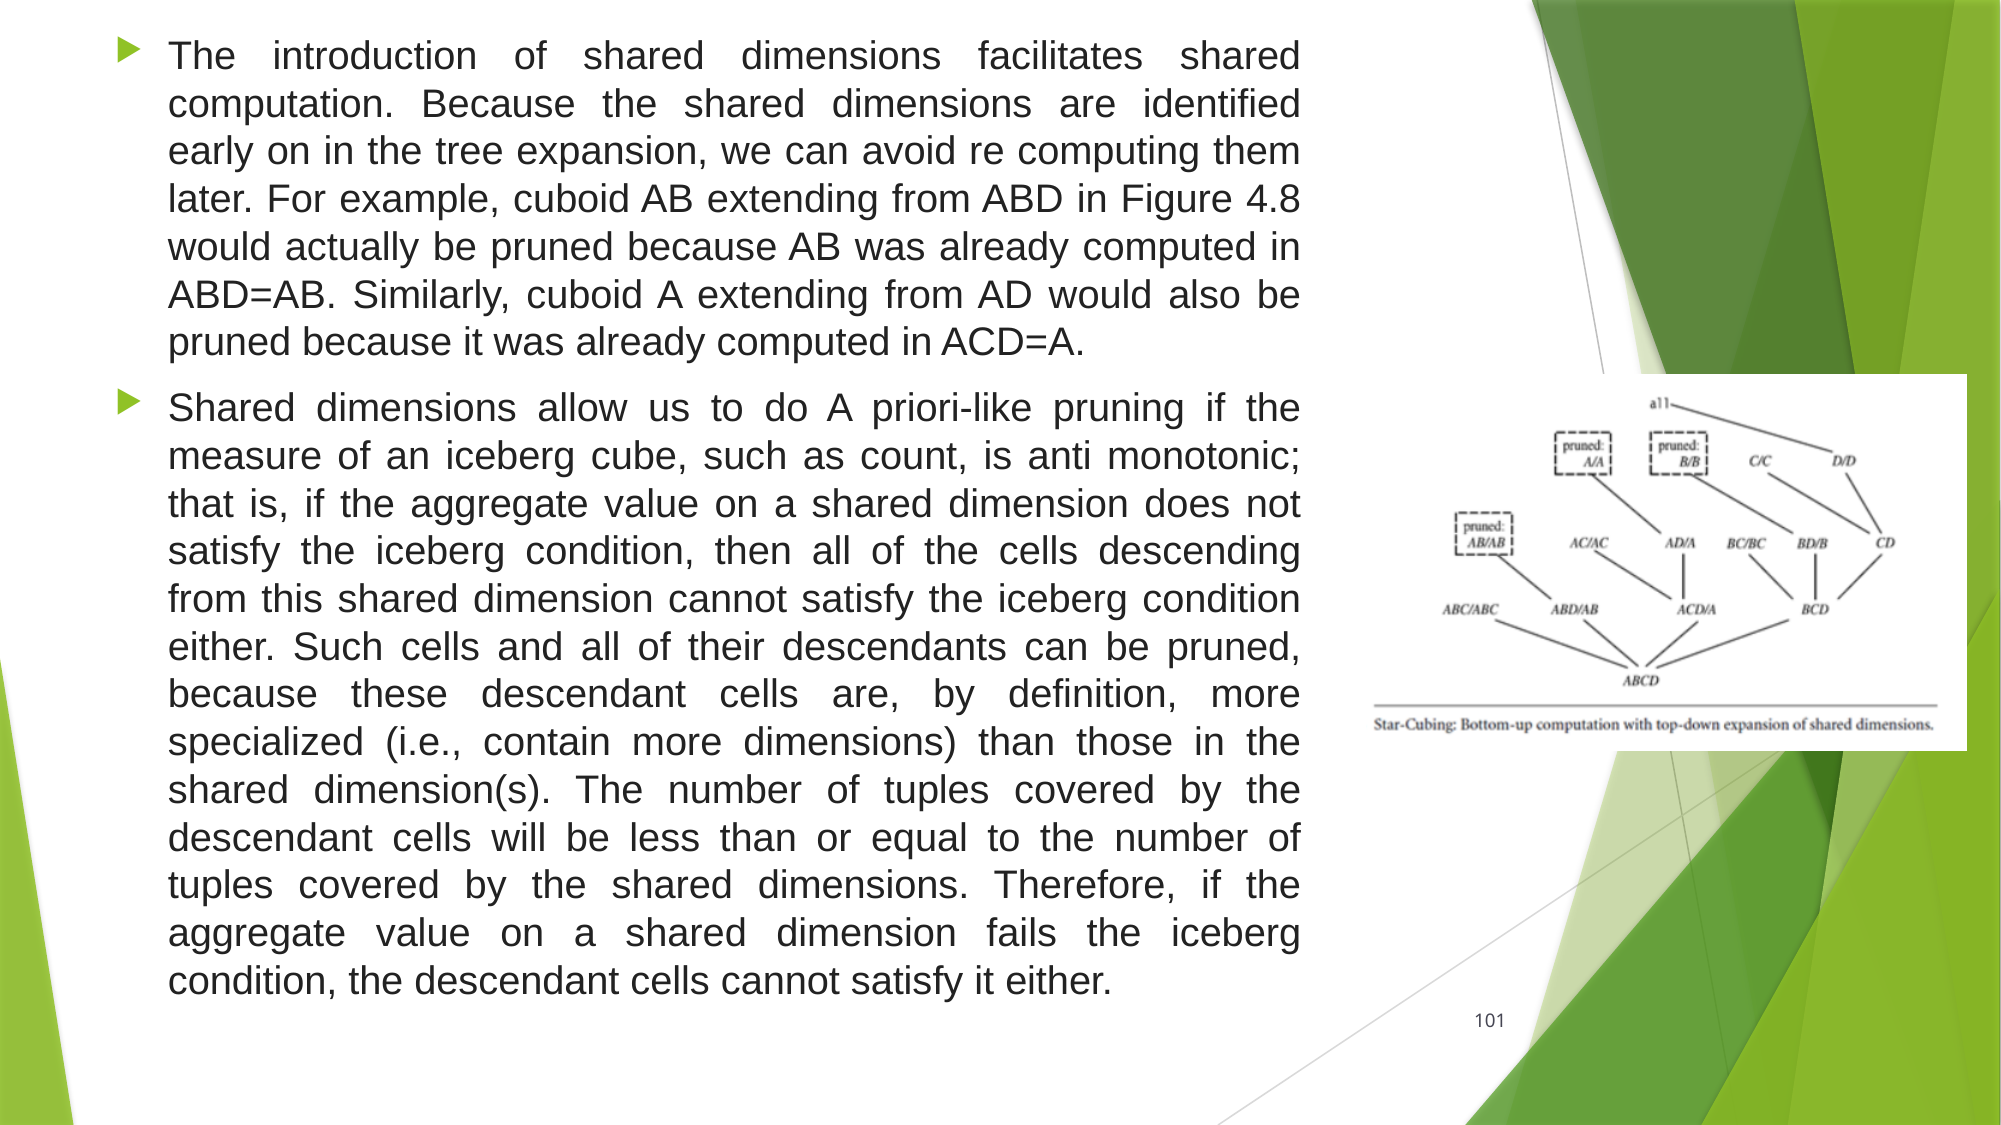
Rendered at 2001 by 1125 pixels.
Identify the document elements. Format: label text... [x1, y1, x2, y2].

picture [1365, 374, 1967, 751]
slide_number 101 [1409, 991, 1522, 1051]
list The introduction of shared dimensions facilitates shared computation. Because the shared dimensions are identified early on in the tree expansion, we can avoid re computing them later. For example, cuboid AB extending from ABD in Figure 4.8 would actually be pruned because AB was already computed in ABD=AB. Similarly, cuboid A extending from AD would also be pruned because it was already computed in ACD=A. Shared dimensions allow us to do A priori-like pruning if the measure of an iceberg cube, such as count, is anti monotonic; that is, if the aggregate value on a shared dimension does not satisfy the iceberg condition, then all of the cells descending from this shared dimension cannot satisfy the iceberg condition either. Such cells and all of their descendants can be pruned, because these descendant cells are, by definition, more specialized (i.e., contain more dimensions) than those in the shared dimension(s). The number of tuples covered by the descendant cells will be less than or equal to the number of tuples covered by the shared dimensions. Therefore, if the aggregate value on a shared dimension fails the iceberg condition, the descendant cells cannot satisfy it either. [99, 22, 1317, 1057]
